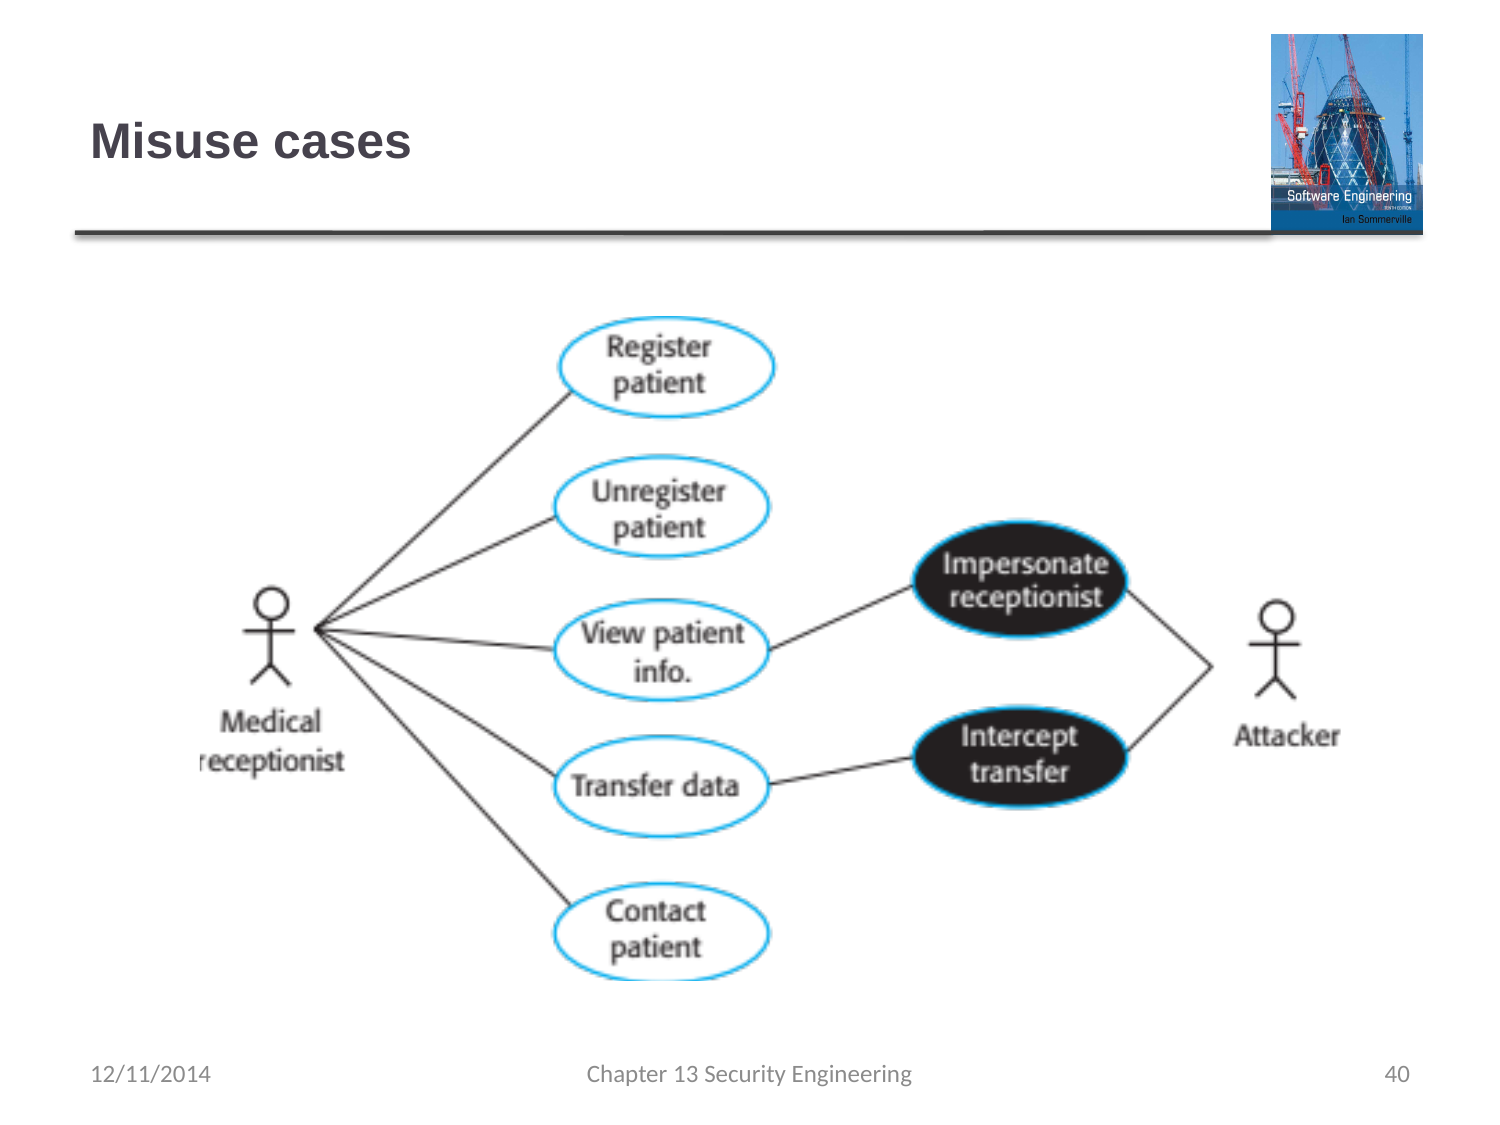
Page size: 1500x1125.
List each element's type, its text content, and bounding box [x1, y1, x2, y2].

slide_number 40 [1074, 1042, 1425, 1103]
picture [1271, 34, 1423, 230]
footer Chapter 13 Security Engineering [512, 1042, 988, 1103]
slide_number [75, 1042, 425, 1103]
title Misuse cases [74, 44, 1272, 233]
picture [199, 315, 1342, 981]
